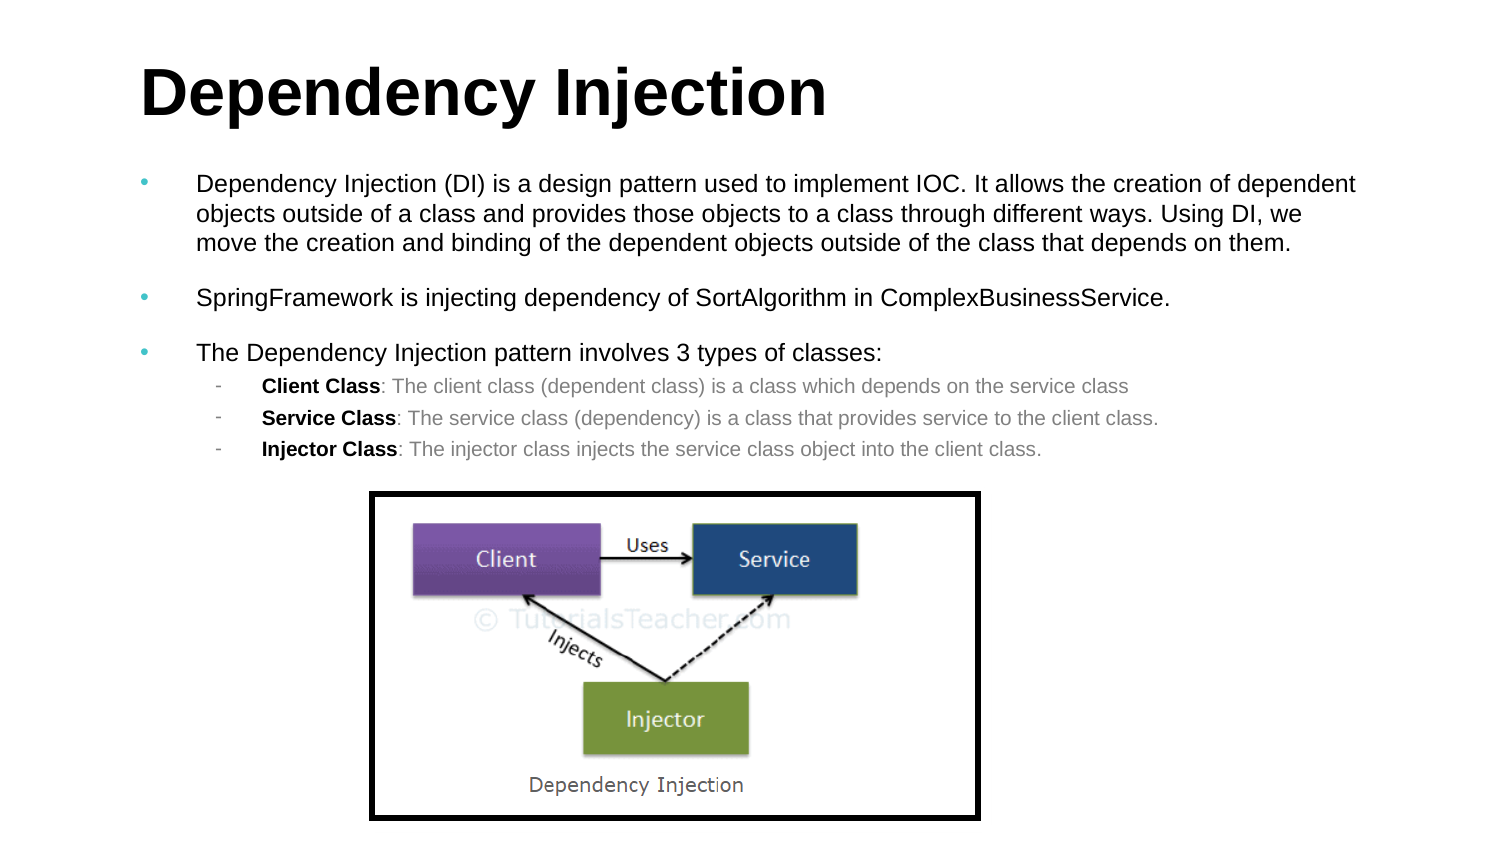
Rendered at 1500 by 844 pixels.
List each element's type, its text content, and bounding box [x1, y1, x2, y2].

picture [374, 496, 976, 816]
title Dependency Injection [125, 57, 1375, 137]
list Dependency Injection (DI) is a design pattern used to implement IOC. It allows the creation of dependent objects outside of a class and provides those objects to a class through different ways. Using DI, we move the creation and binding of the dependent objects outside of the class that depends on them. SpringFramework is injecting dependency of SortAlgorithm in ComplexBusinessService. The Dependency Injection pattern involves 3 types of classes: Client Class: The client class (dependent class) is a class which depends on the service class Service Class: The service class (dependency) is a class that provides service to the client class. Injector Class: The injector class injects the service class object into the client class. [125, 151, 1375, 835]
title Different stereotypes in Spring [368, 490, 989, 830]
